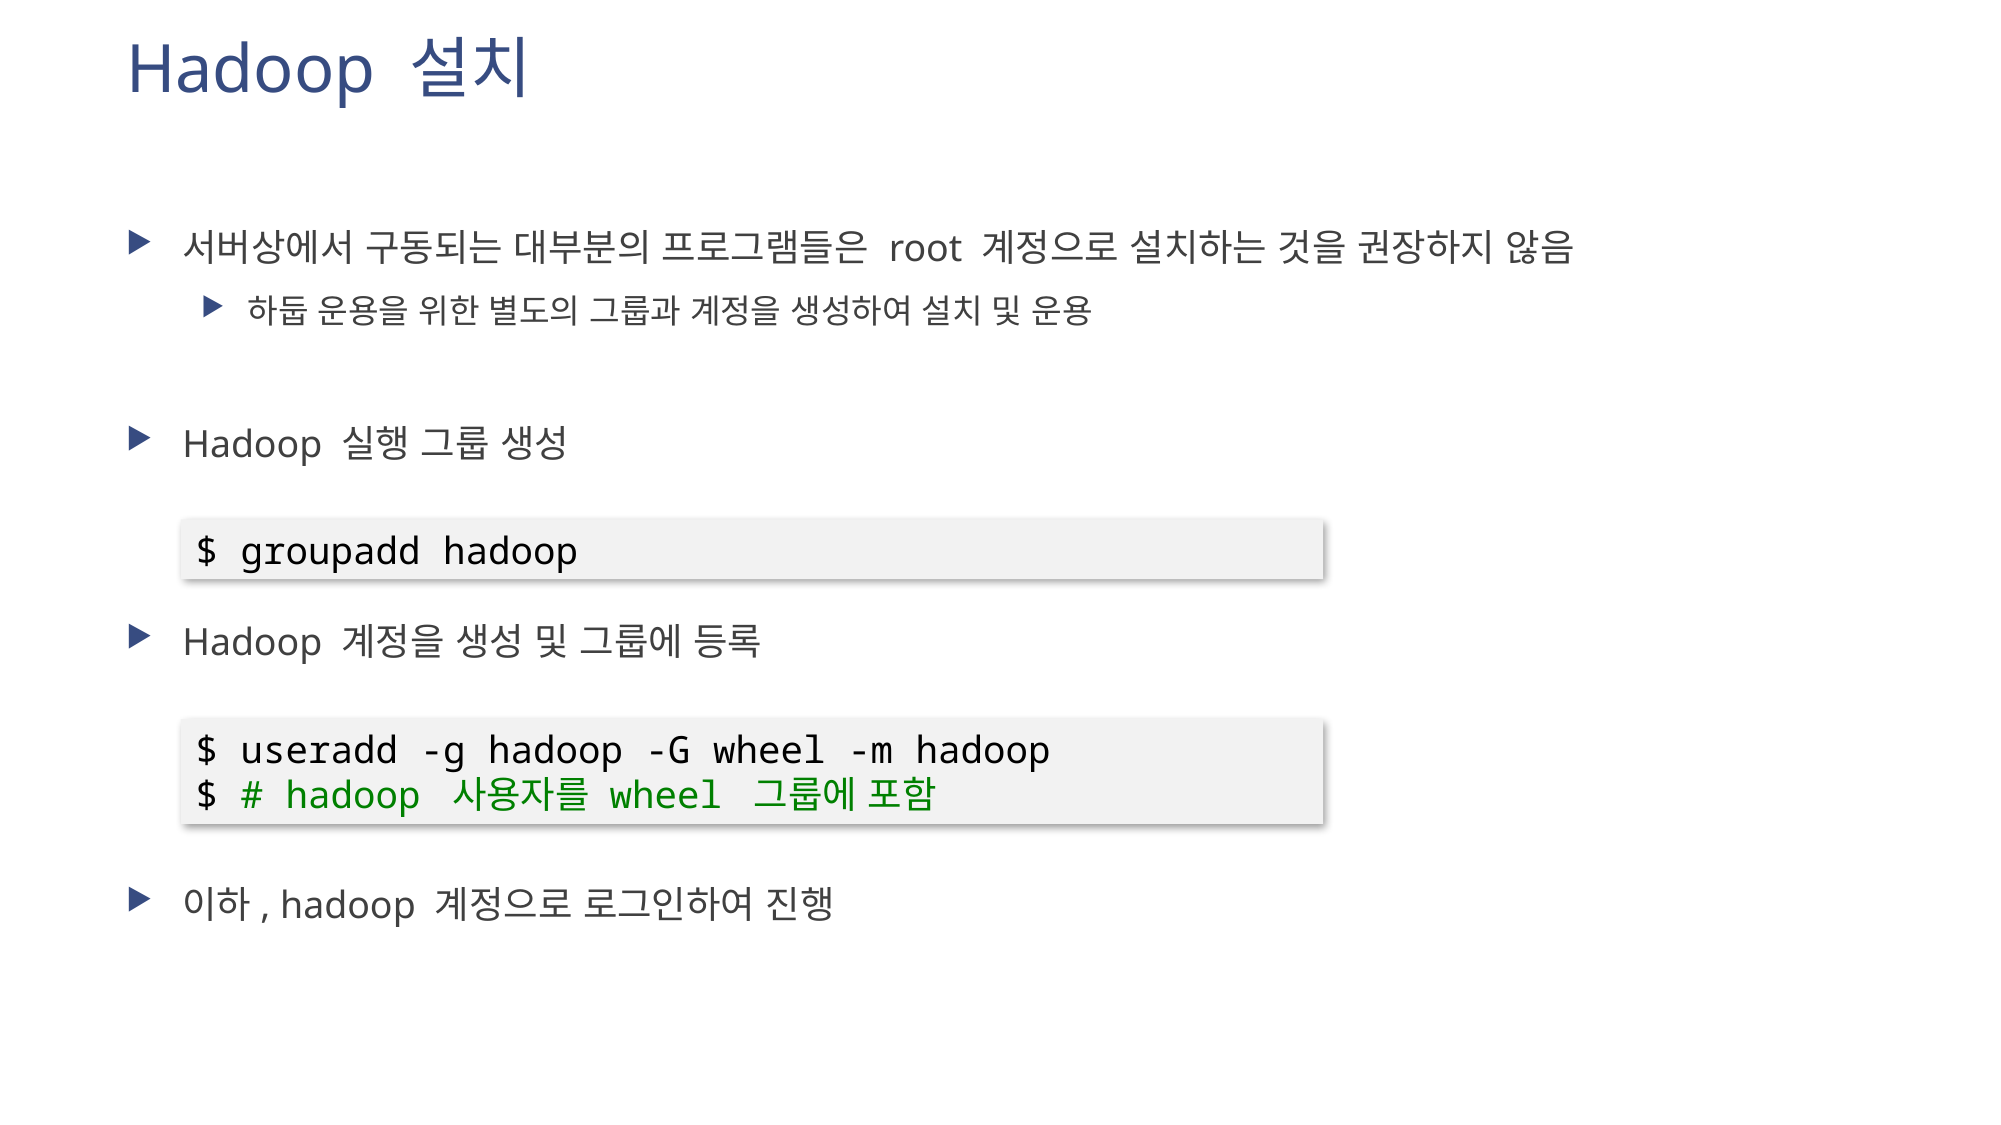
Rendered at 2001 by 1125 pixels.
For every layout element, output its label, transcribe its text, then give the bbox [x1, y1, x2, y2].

text_box $ groupadd hadoop [180, 519, 1324, 580]
list 서버상에서 구동되는 대부분의 프로그램들은 root 계정으로 설치하는 것을 권장하지 않음 하둡 운용을 위한 별도의 그룹과 계정을 생성하여 설치 및 운용 Hadoop 실행 그룹 생성 Hadoop 계정을 생성 및 그룹에 등록 이하, hadoop 계정으로 로그인하여 진행 [111, 216, 1616, 1125]
title Hadoop 설치 [111, 18, 1522, 216]
text_box $ useradd -g hadoop -G wheel -m hadoop $ # hadoop 사용자를 wheel 그룹에 포함 [180, 719, 1324, 824]
